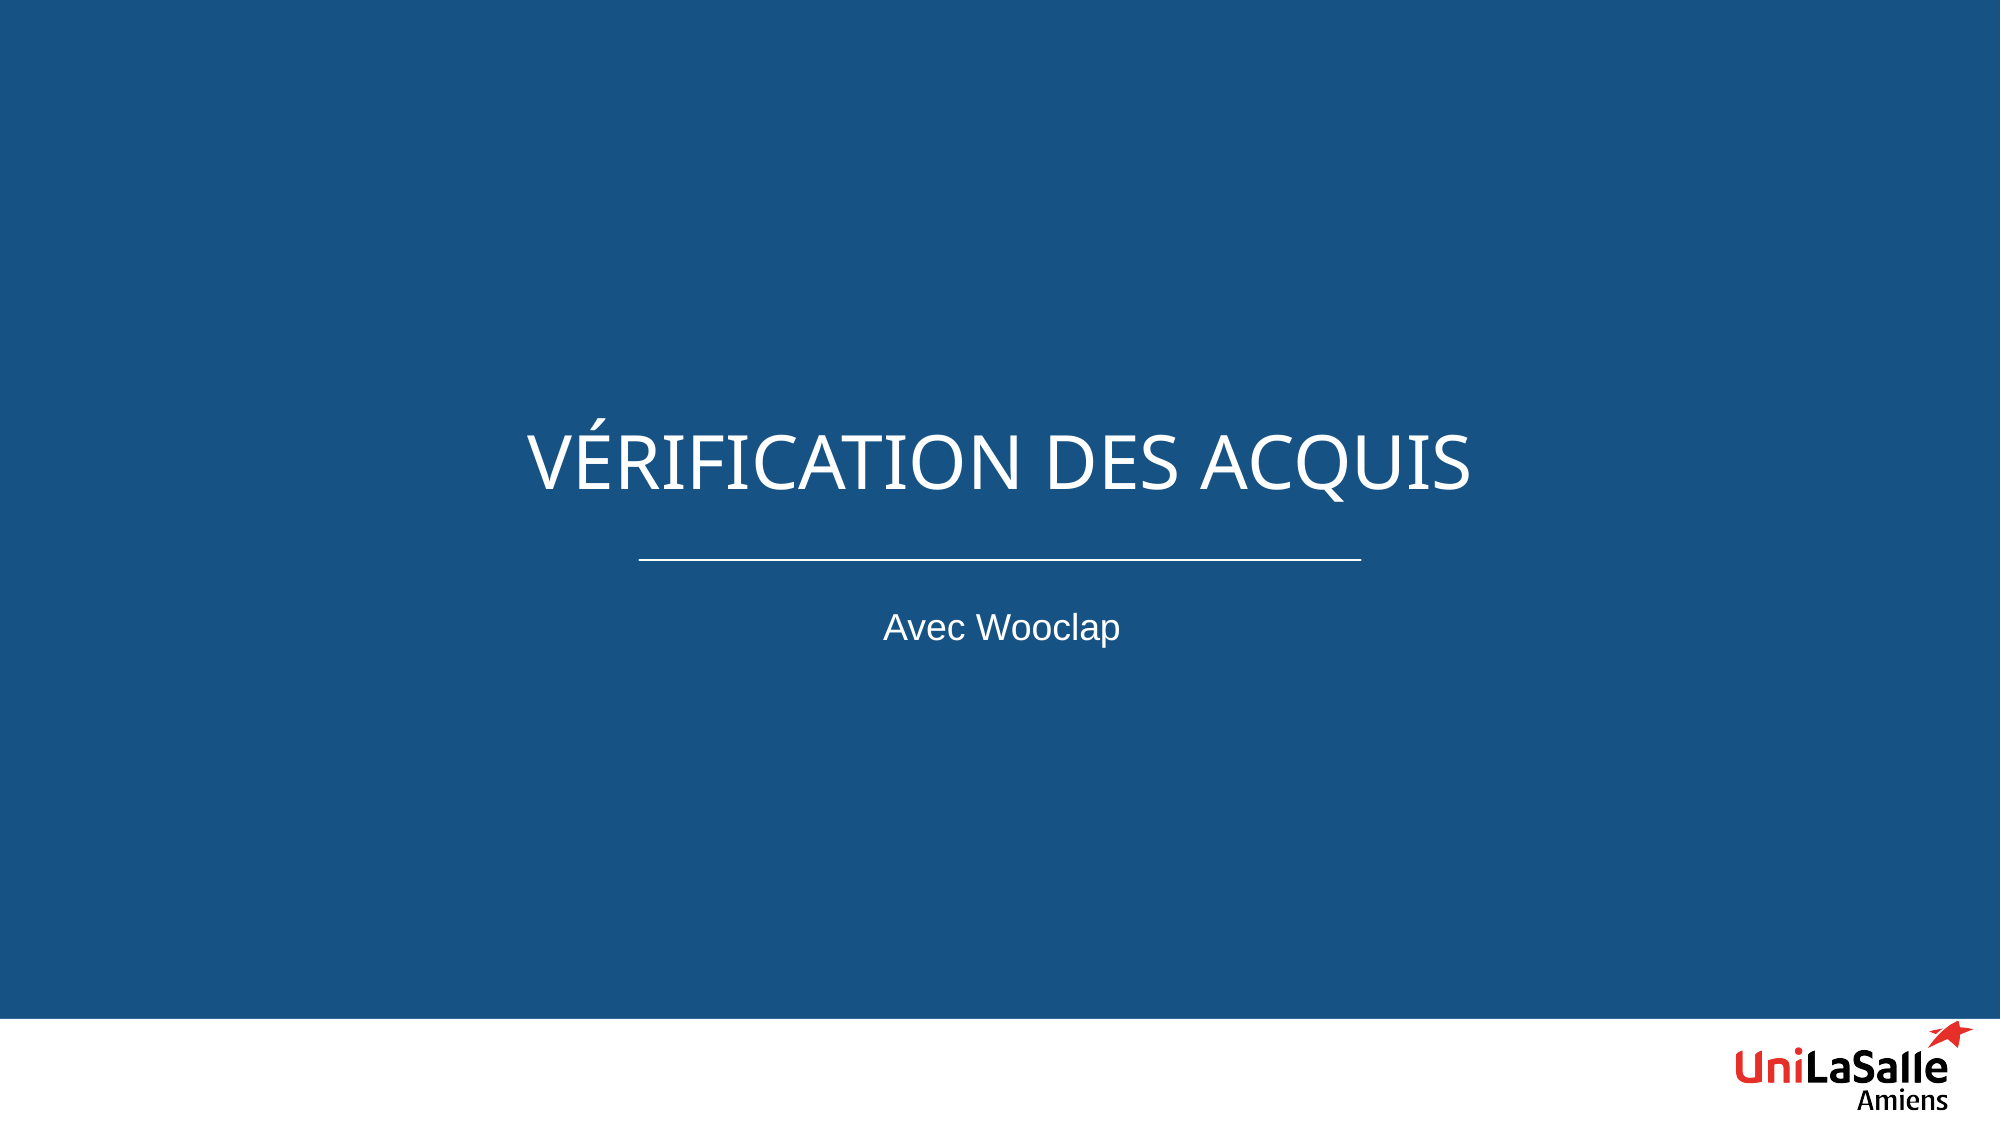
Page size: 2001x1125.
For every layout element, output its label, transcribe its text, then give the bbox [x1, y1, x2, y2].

title Vérification des acquis [79, 411, 1923, 505]
picture [1725, 999, 1984, 1123]
list Avec Wooclap [79, 603, 1925, 674]
